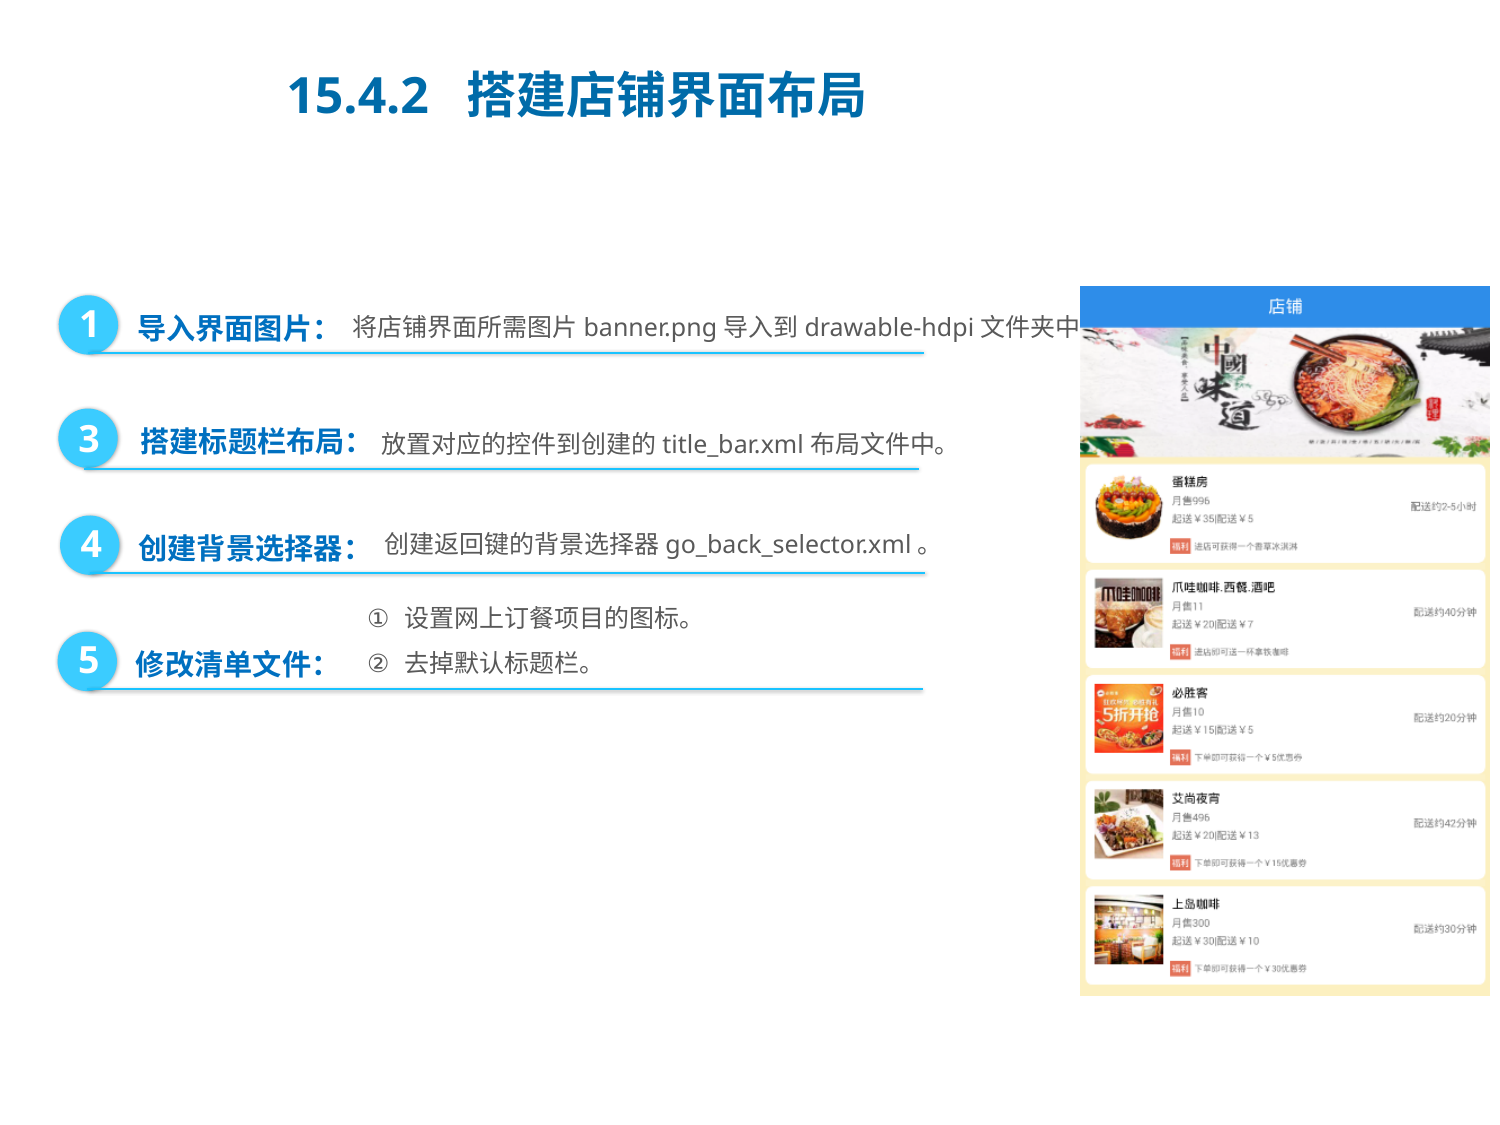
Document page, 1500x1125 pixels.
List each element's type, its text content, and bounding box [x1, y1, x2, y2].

text_box 3 [63, 407, 115, 468]
text_box [60, 528, 65, 562]
text_box 将店铺界面所需图片banner.png导入到drawable-hdpi文件夹中。 [337, 295, 1080, 350]
text_box 设置网上订餐项目的图标。 去掉默认标题栏。 [352, 586, 899, 685]
picture [1080, 286, 1490, 996]
text_box 修改清单文件： [121, 628, 354, 687]
text_box 导入界面图片： [122, 292, 355, 350]
text_box 放置对应的控件到创建的title_bar.xml布局文件中。 [366, 412, 963, 467]
text_box 15.4.2 搭建店铺界面布局 [271, 30, 1117, 157]
text_box [58, 308, 64, 342]
text_box 5 [63, 628, 115, 689]
text_box 创建背景选择器： [123, 512, 393, 571]
text_box 1 [64, 292, 116, 353]
text_box [57, 644, 63, 679]
text_box 搭建标题栏布局： [125, 407, 398, 466]
text_box [58, 422, 63, 455]
text_box 创建返回键的背景选择器go_back_selector.xml。 [369, 512, 958, 567]
text_box 4 [65, 512, 118, 573]
